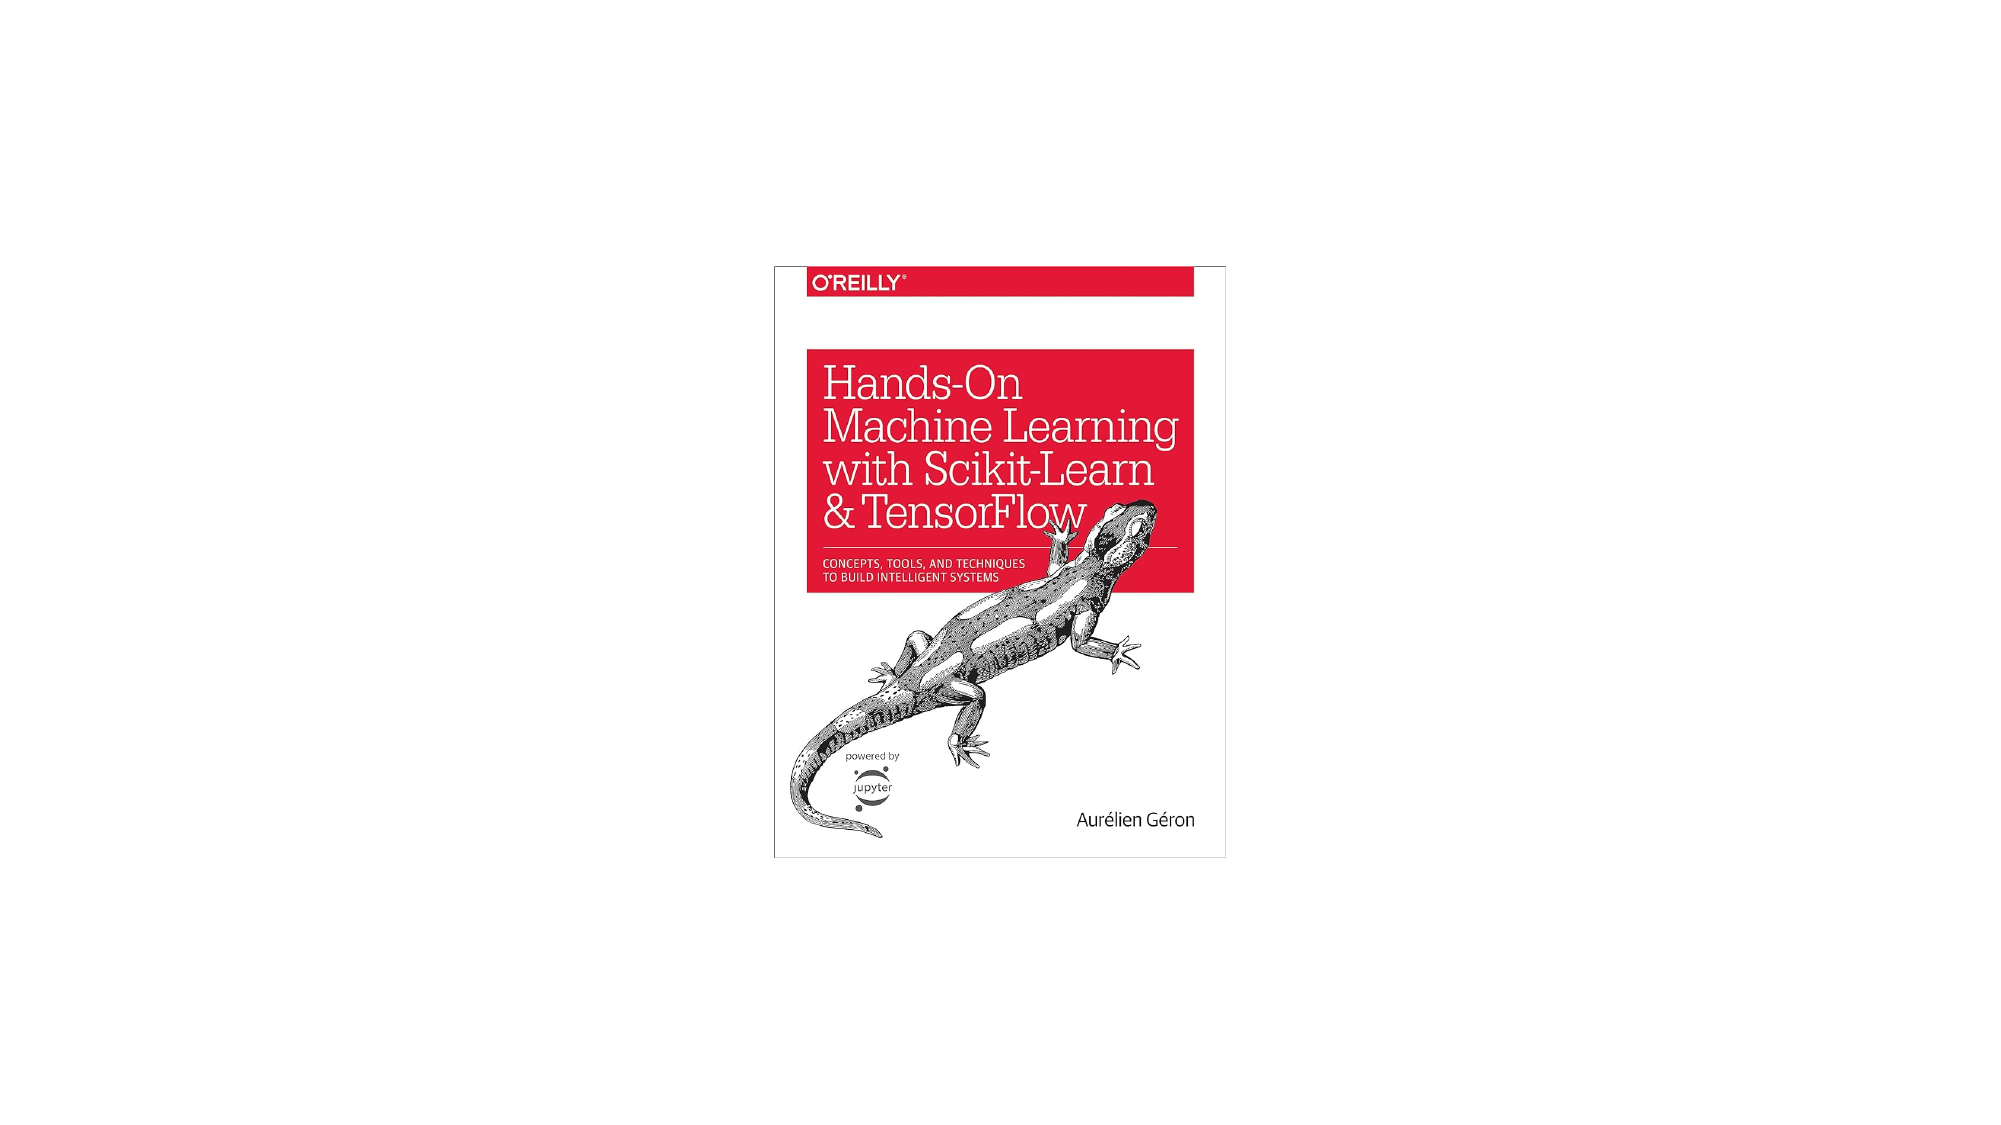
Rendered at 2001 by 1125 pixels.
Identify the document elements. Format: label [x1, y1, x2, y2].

picture [774, 266, 1226, 859]
